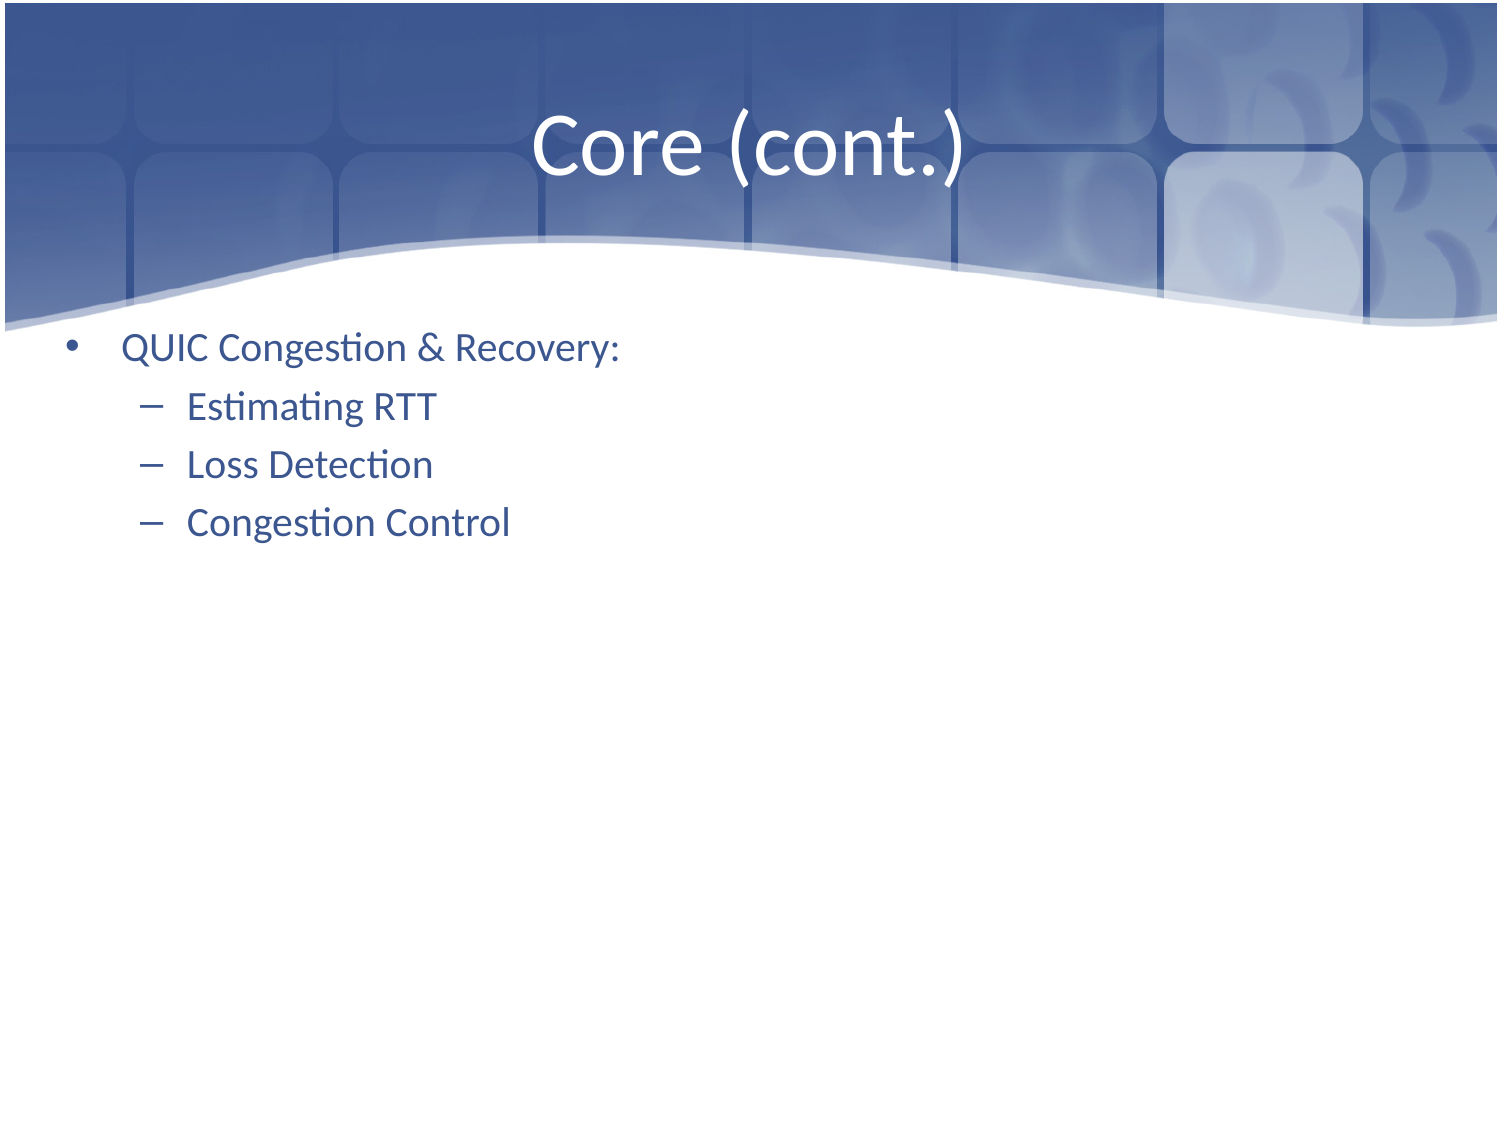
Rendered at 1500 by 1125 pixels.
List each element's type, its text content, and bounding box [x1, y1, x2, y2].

picture [0, 0, 1500, 1125]
list QUIC Congestion & Recovery: Estimating RTT Loss Detection Congestion Control [49, 312, 1451, 763]
title Core (cont.) [74, 44, 1426, 233]
